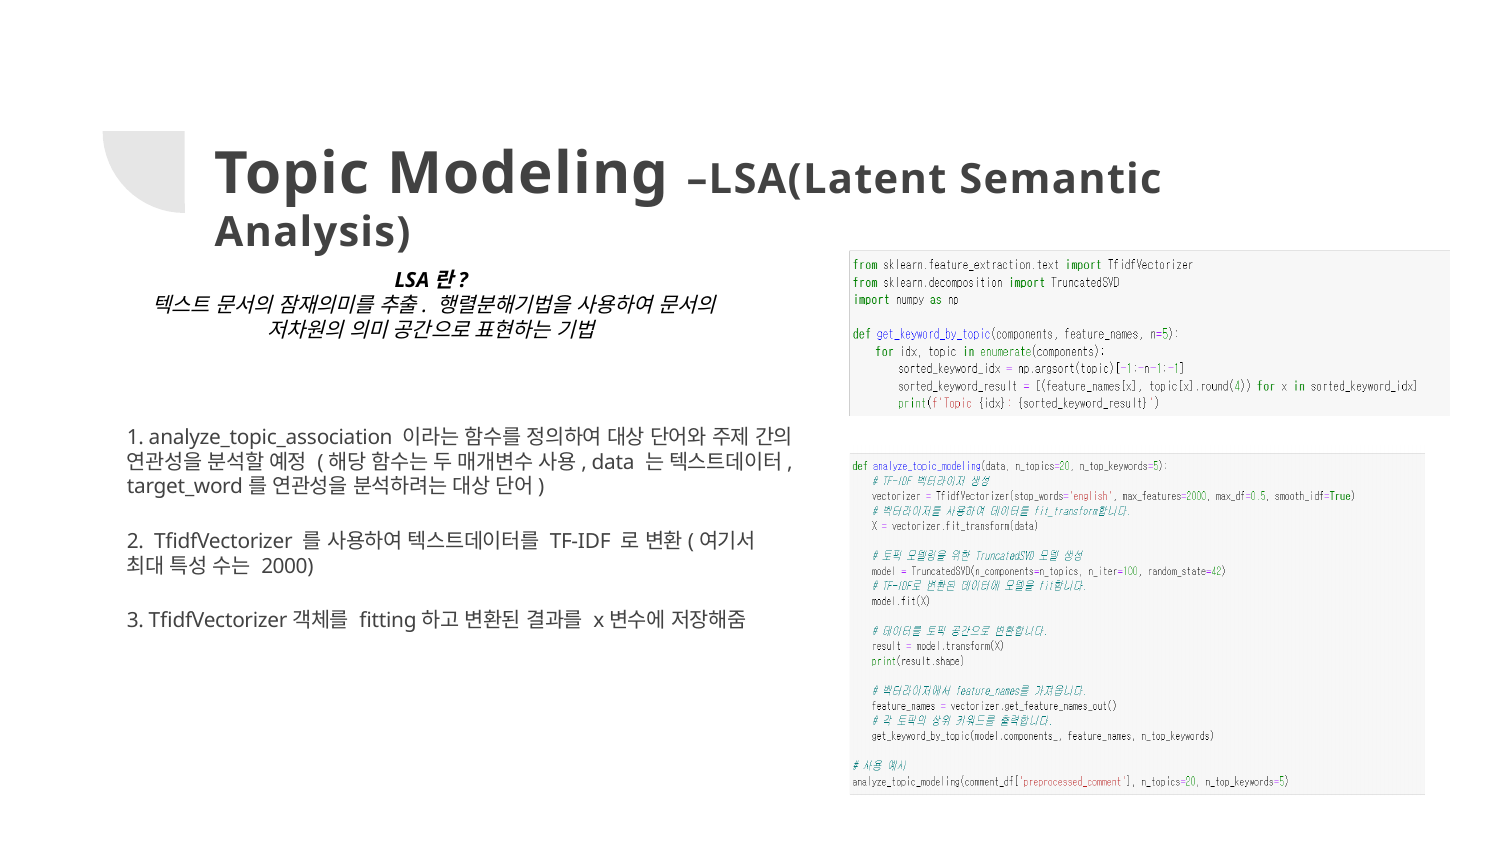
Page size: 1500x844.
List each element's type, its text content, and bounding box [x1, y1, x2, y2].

picture [849, 445, 1426, 796]
text_box LSA란? 텍스트 문서의 잠재의미를 추출. 행렬분해기법을 사용하여 문서의 저차원의 의미 공간으로 표현하는 기법 [108, 259, 759, 350]
picture [849, 248, 1451, 416]
text_box 1. analyze_topic_association 이라는 함수를 정의하여 대상 단어와 주제 간의 연관성을 분석할 예정 (해당 함수는 두 매개변수 사용, data 는 텍스트데이터, target_word를 연관성을 분석하려는 대상 단어) 2. TfidfVectorizer 를 사용하여 텍스트데이터를 TF-IDF 로 변환(여기서 최대 특성 수는 2000) 3. TfidfVectorizer객체를 fitting하고 변환된 결과를 x변수에 저장해줌 [124, 421, 800, 632]
title Topic Modeling –LSA(Latent Semantic Analysis) [212, 128, 1350, 298]
